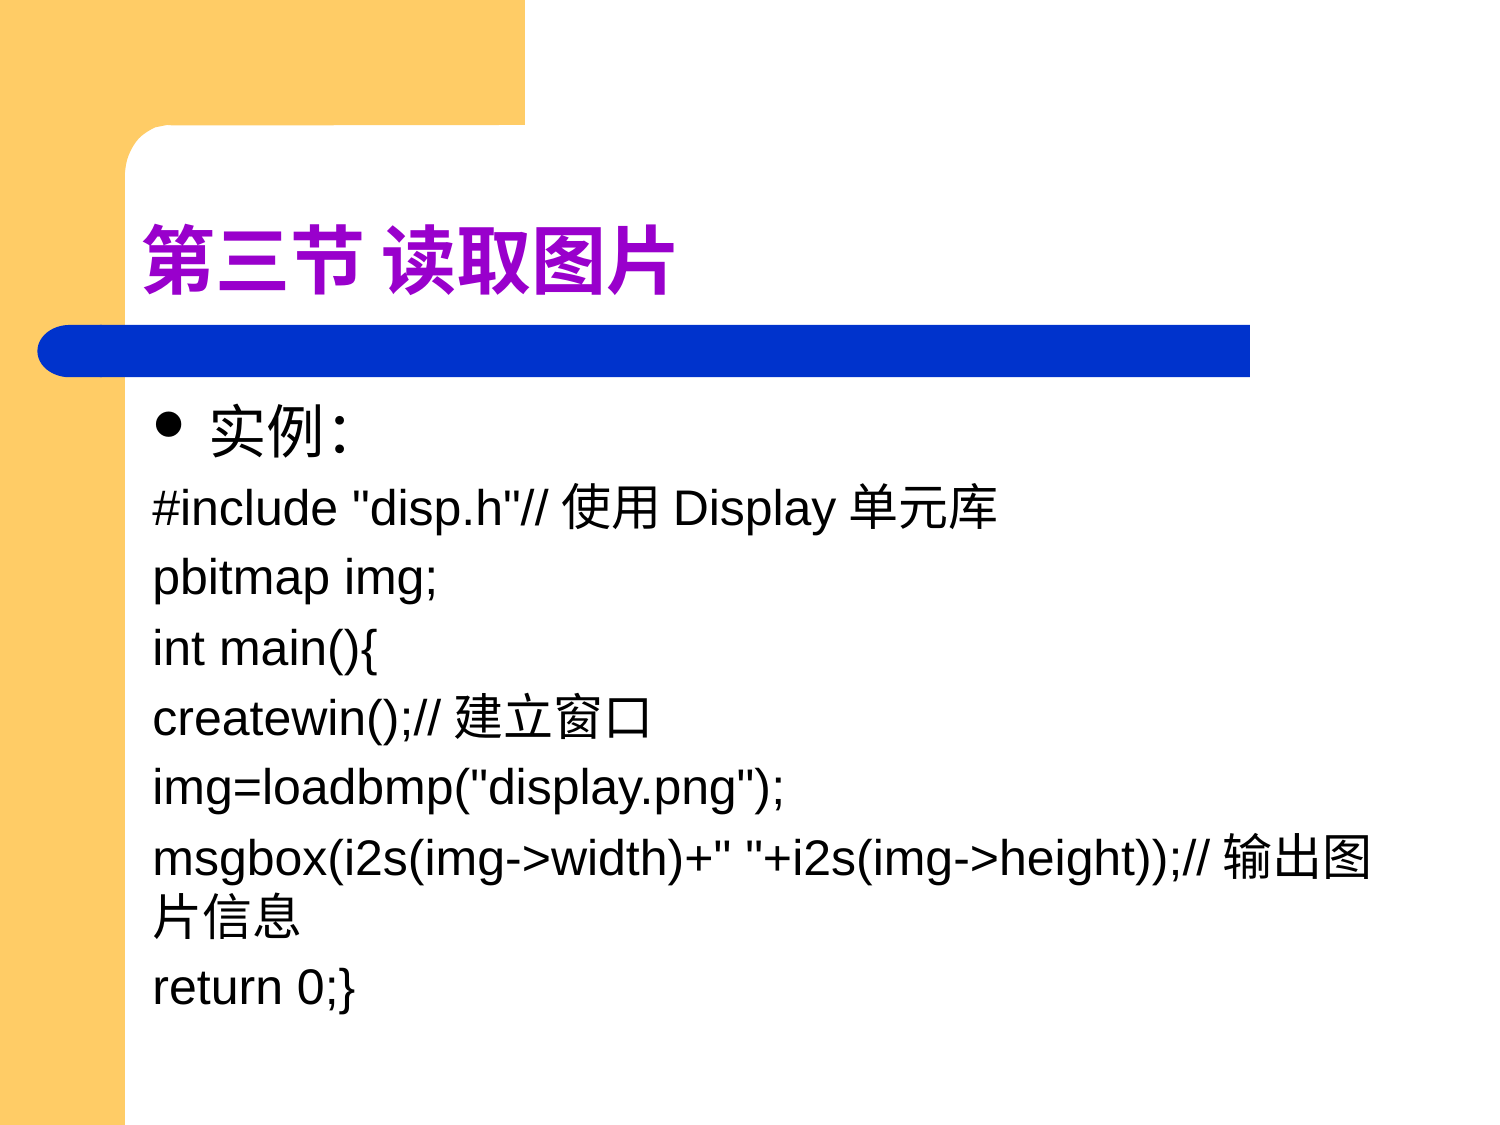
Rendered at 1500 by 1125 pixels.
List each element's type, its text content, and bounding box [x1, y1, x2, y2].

list 实例： #include "disp.h"//使用Display单元库 pbitmap img; int main(){ createwin();//建立窗口 img=loadbmp("display.png"); msgbox(i2s(img->width)+" "+i2s(img->height));//输出图片信息 return 0;} [137, 387, 1400, 999]
title 第三节 读取图片 [125, 125, 1425, 313]
